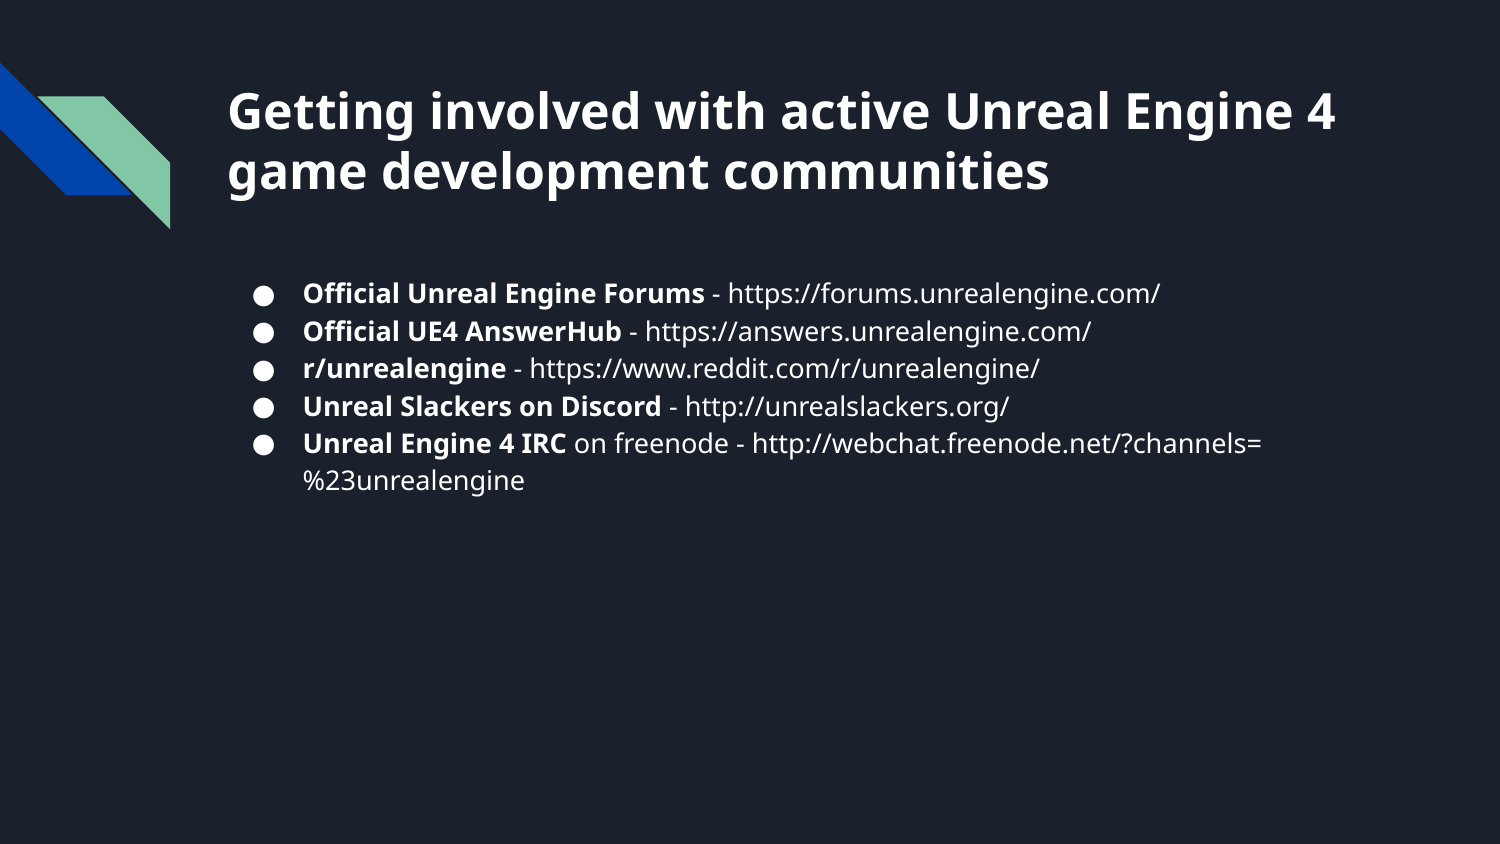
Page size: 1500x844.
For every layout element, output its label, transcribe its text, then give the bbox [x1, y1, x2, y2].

text_box Official Unreal Engine Forums - https://forums.unrealengine.com/ Official UE4 AnswerHub - https://answers.unrealengine.com/ r/unrealengine - https://www.reddit.com/r/unrealengine/ Unreal Slackers on Discord - http://unrealslackers.org/ Unreal Engine 4 IRC on freenode - http://webchat.freenode.net/?channels=%23unrealengine [212, 257, 1368, 735]
text_box Getting involved with active Unreal Engine 4 game development communities [212, 64, 1368, 215]
